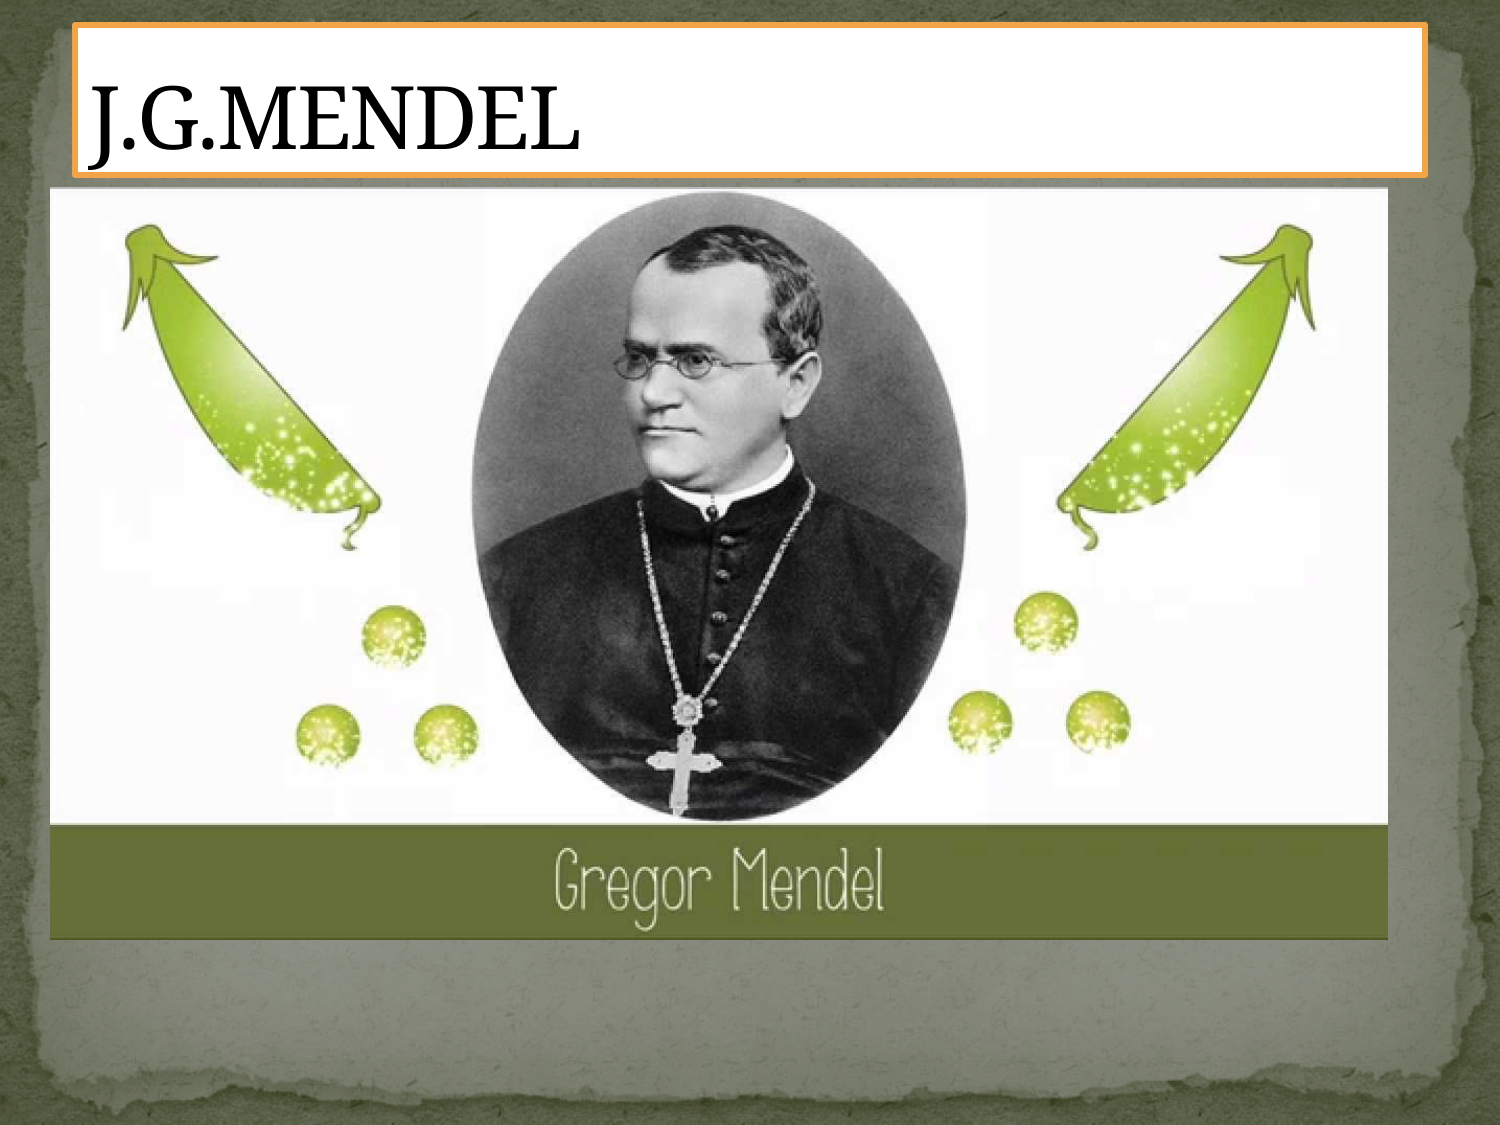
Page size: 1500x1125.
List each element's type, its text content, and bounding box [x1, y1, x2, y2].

picture [50, 187, 1388, 940]
title J.G.MENDEL [72, 22, 1428, 178]
